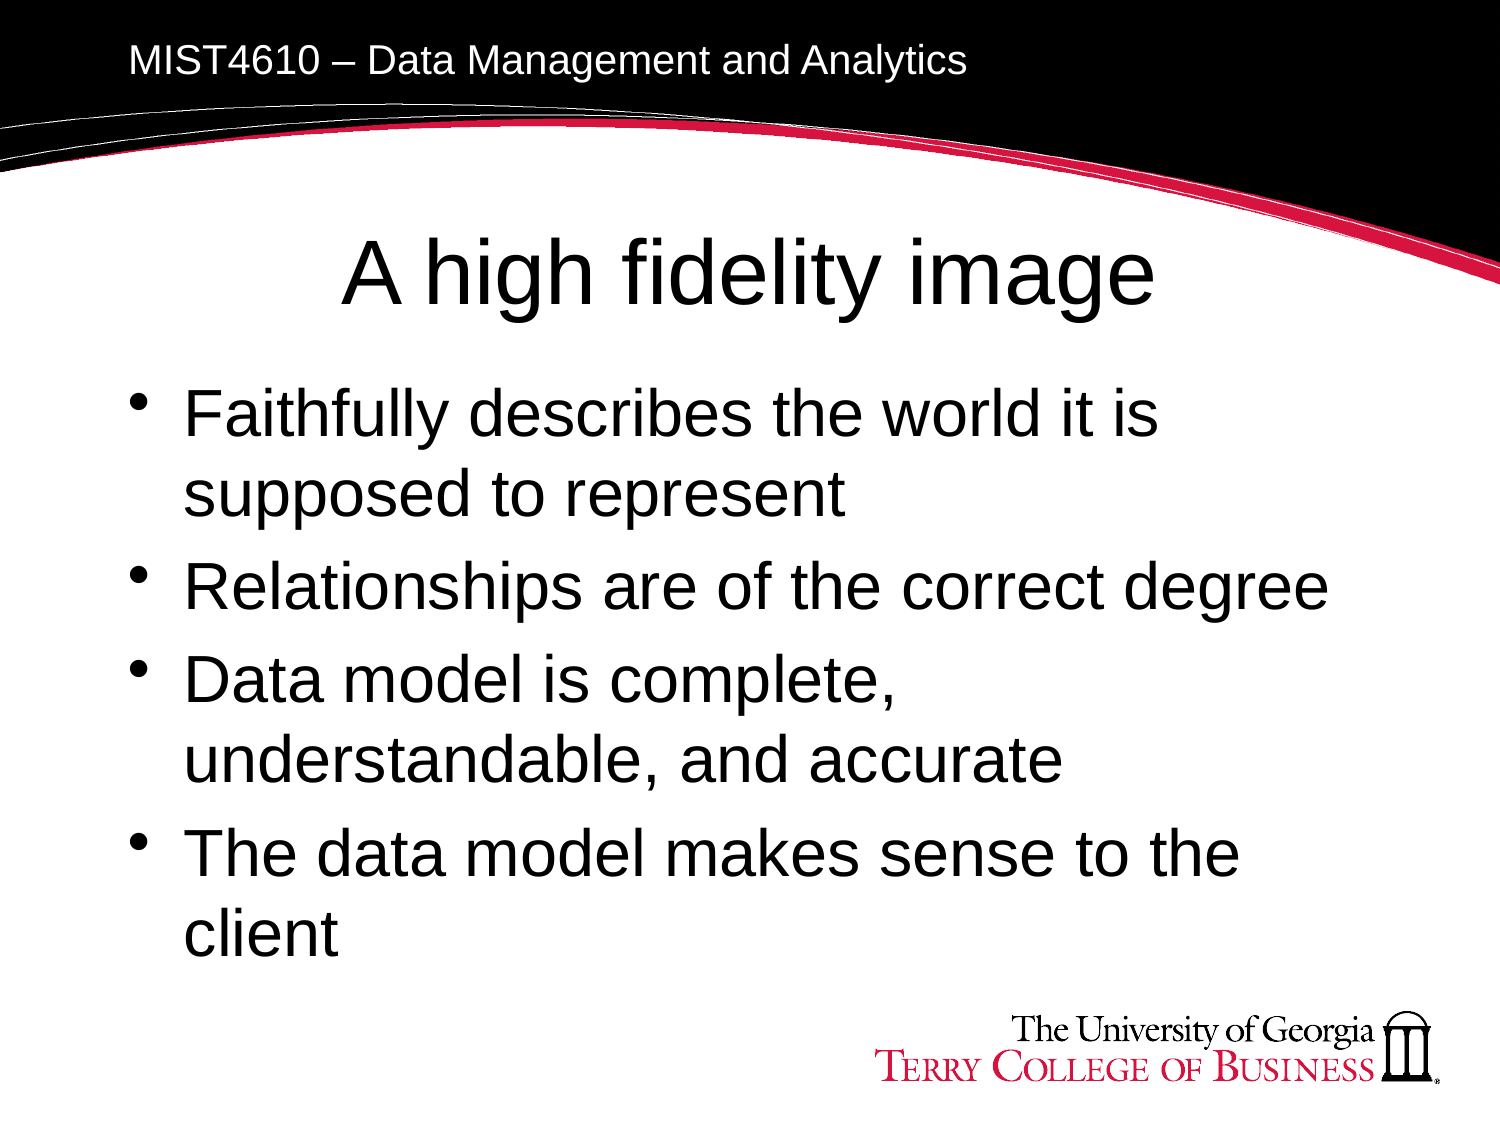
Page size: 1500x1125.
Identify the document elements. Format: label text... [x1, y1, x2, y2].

picture [0, 0, 1500, 286]
picture [875, 1011, 1440, 1084]
title A high fidelity image [75, 173, 1425, 362]
list Faithfully describes the world it is supposed to represent Relationships are of the correct degree Data model is complete, understandable, and accurate The data model makes sense to the client [112, 362, 1388, 1038]
